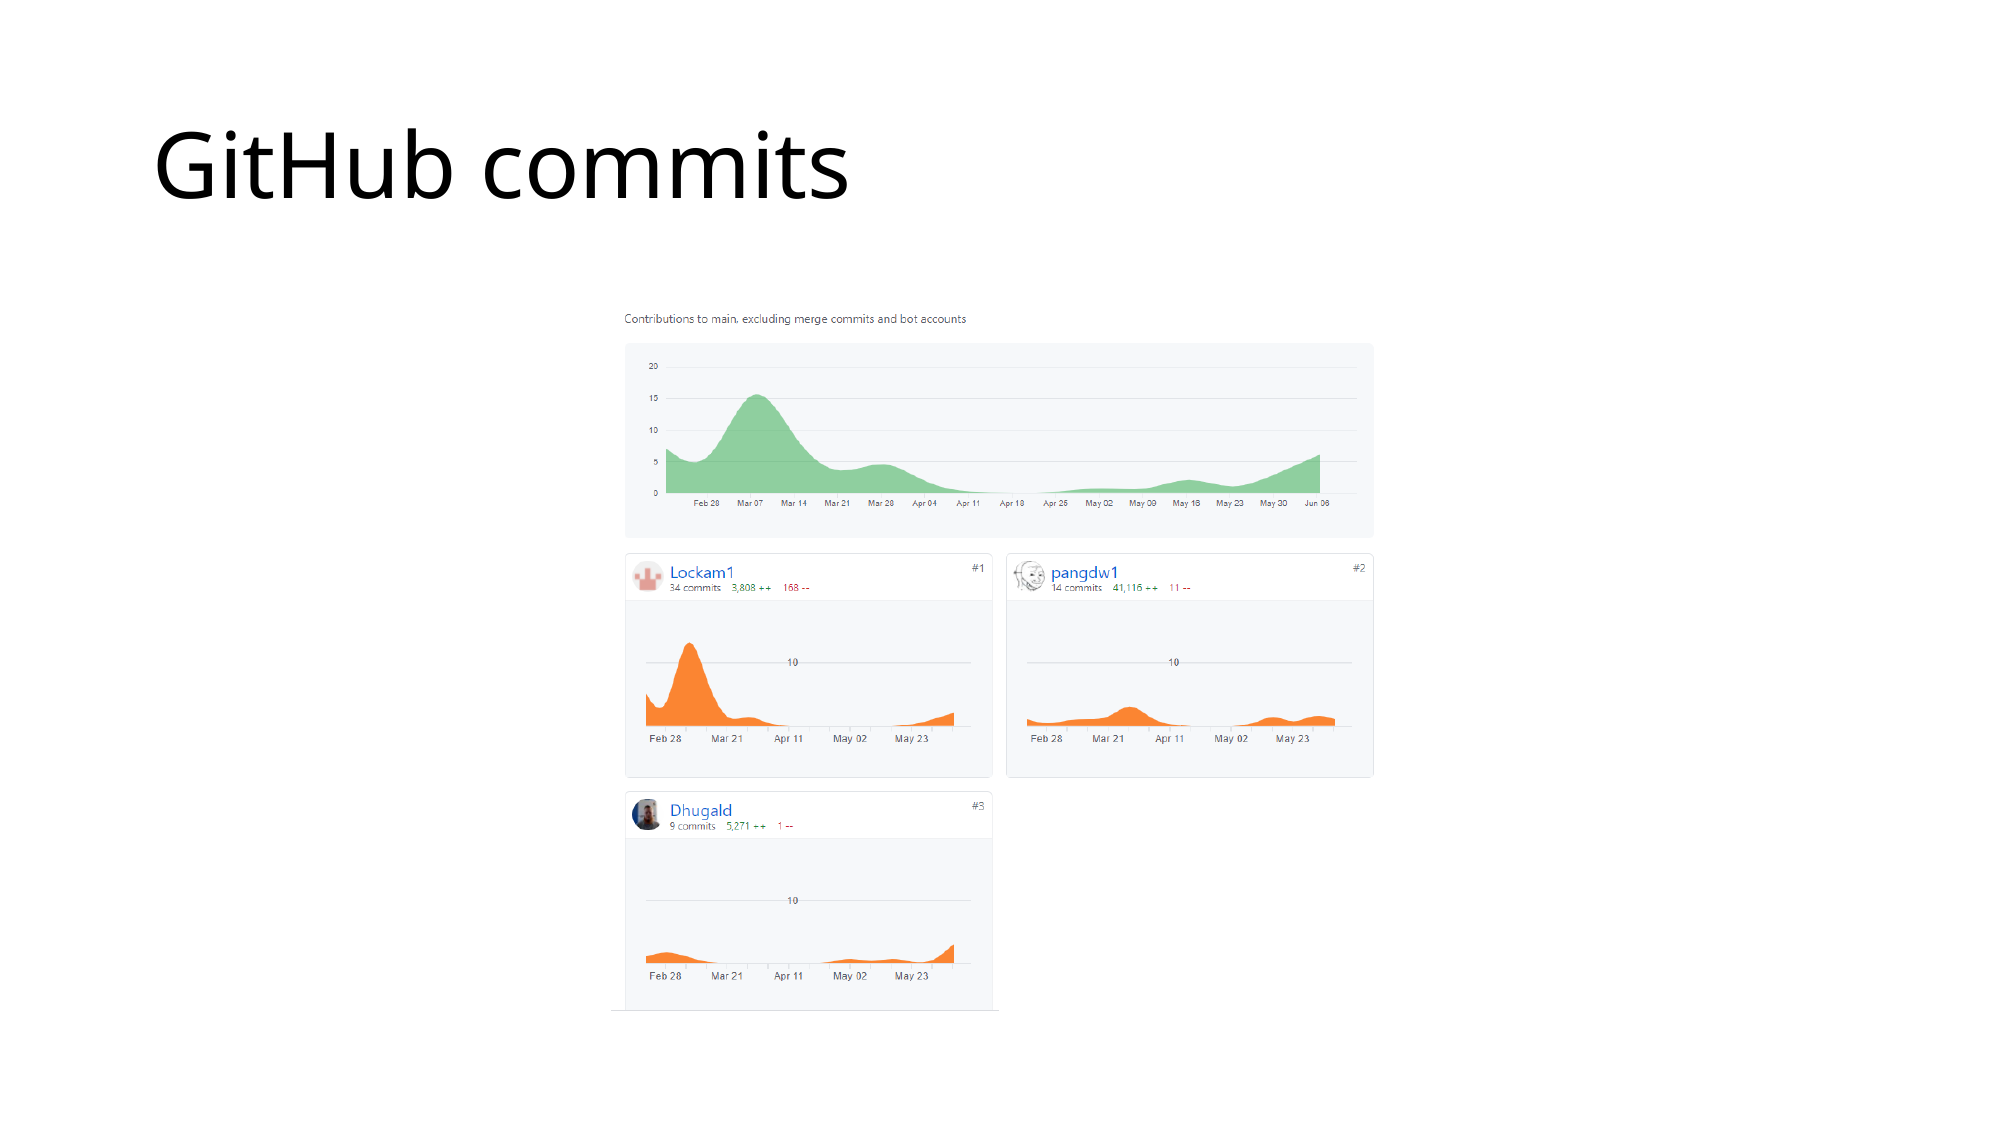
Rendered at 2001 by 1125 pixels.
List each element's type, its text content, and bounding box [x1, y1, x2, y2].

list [611, 299, 1389, 1014]
title GitHub commits [137, 59, 1863, 278]
